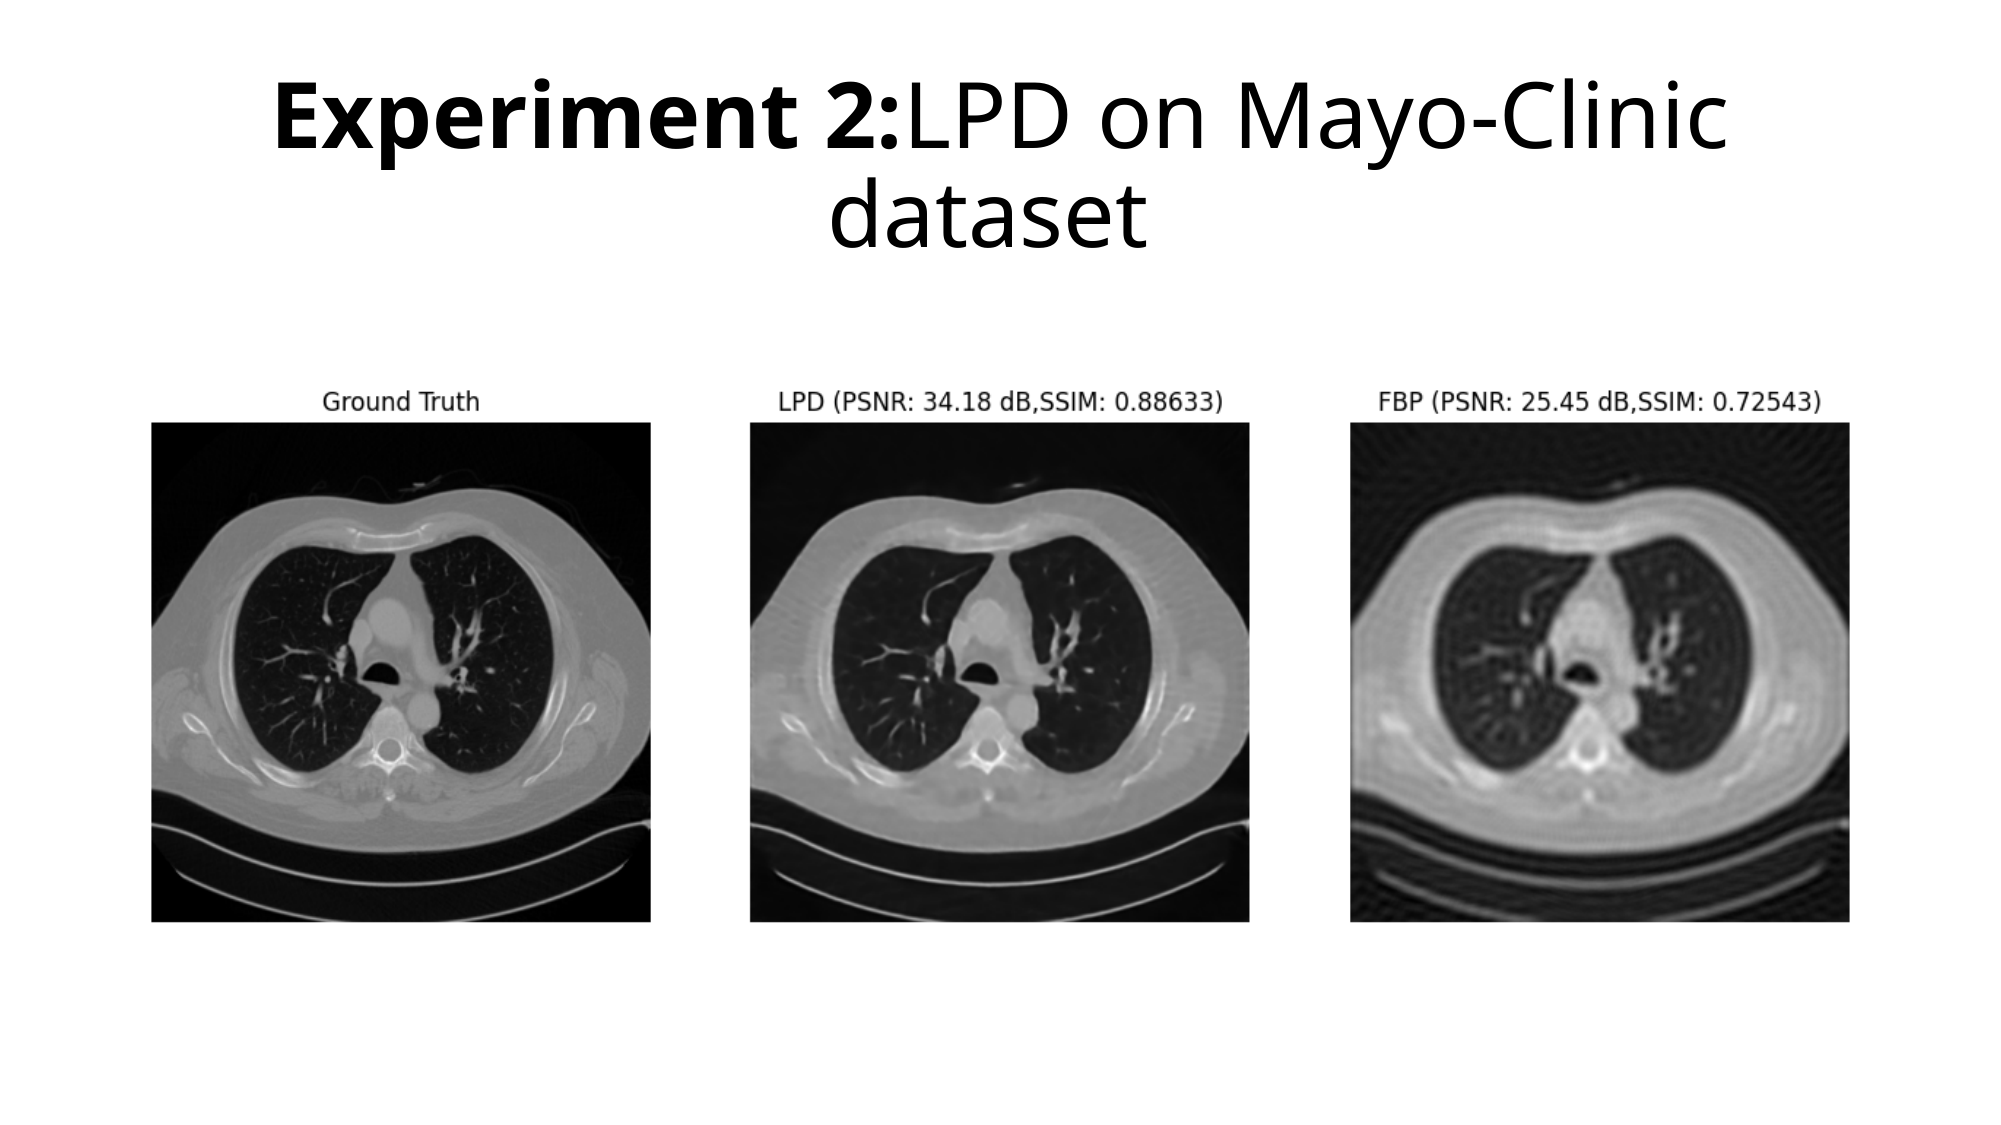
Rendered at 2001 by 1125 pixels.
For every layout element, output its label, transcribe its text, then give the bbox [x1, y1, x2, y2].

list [137, 376, 1863, 937]
title Experiment 2:LPD on Mayo-Clinic dataset [137, 59, 1863, 278]
